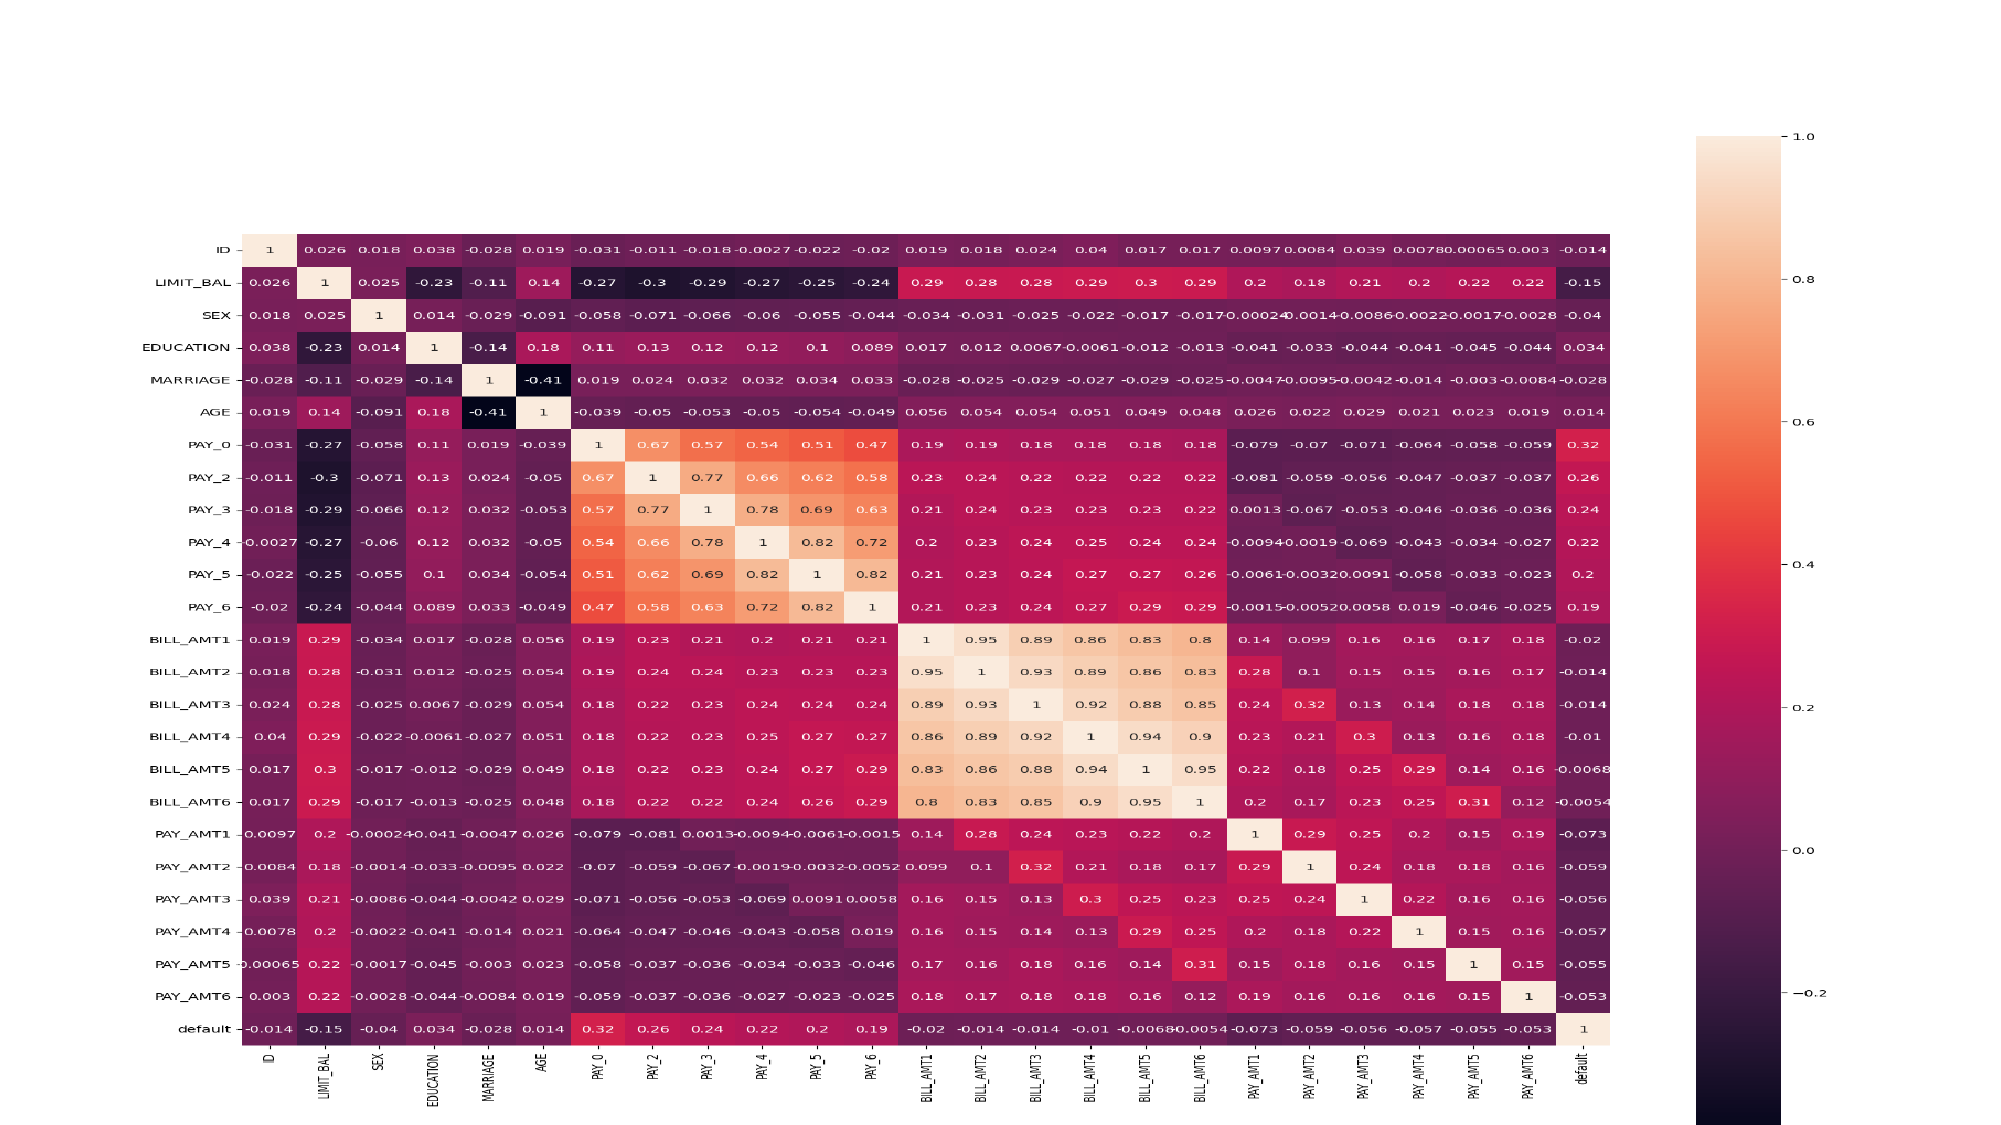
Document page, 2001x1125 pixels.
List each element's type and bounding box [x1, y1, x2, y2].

list [131, 126, 1839, 1125]
